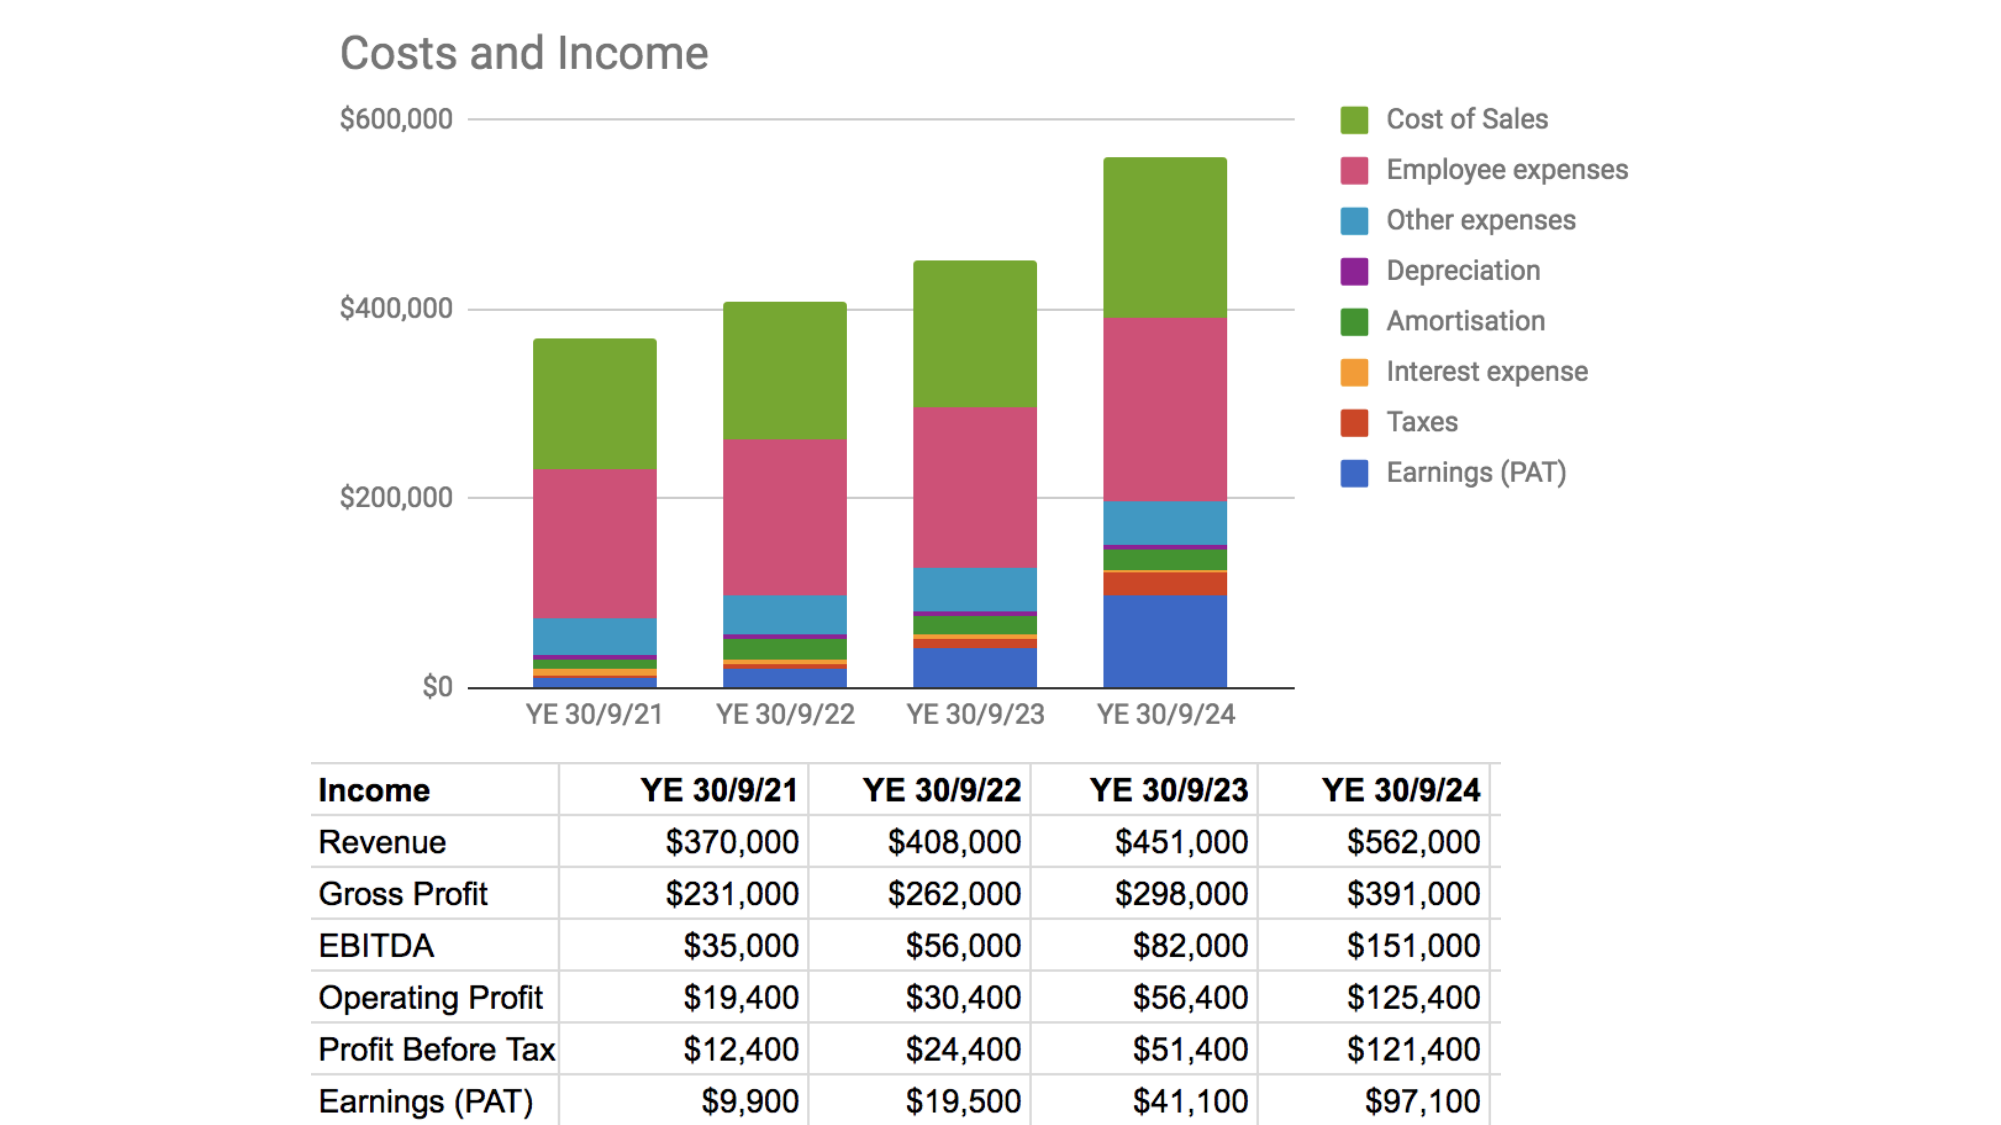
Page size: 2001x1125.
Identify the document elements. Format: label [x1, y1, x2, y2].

picture [311, 0, 1667, 1125]
